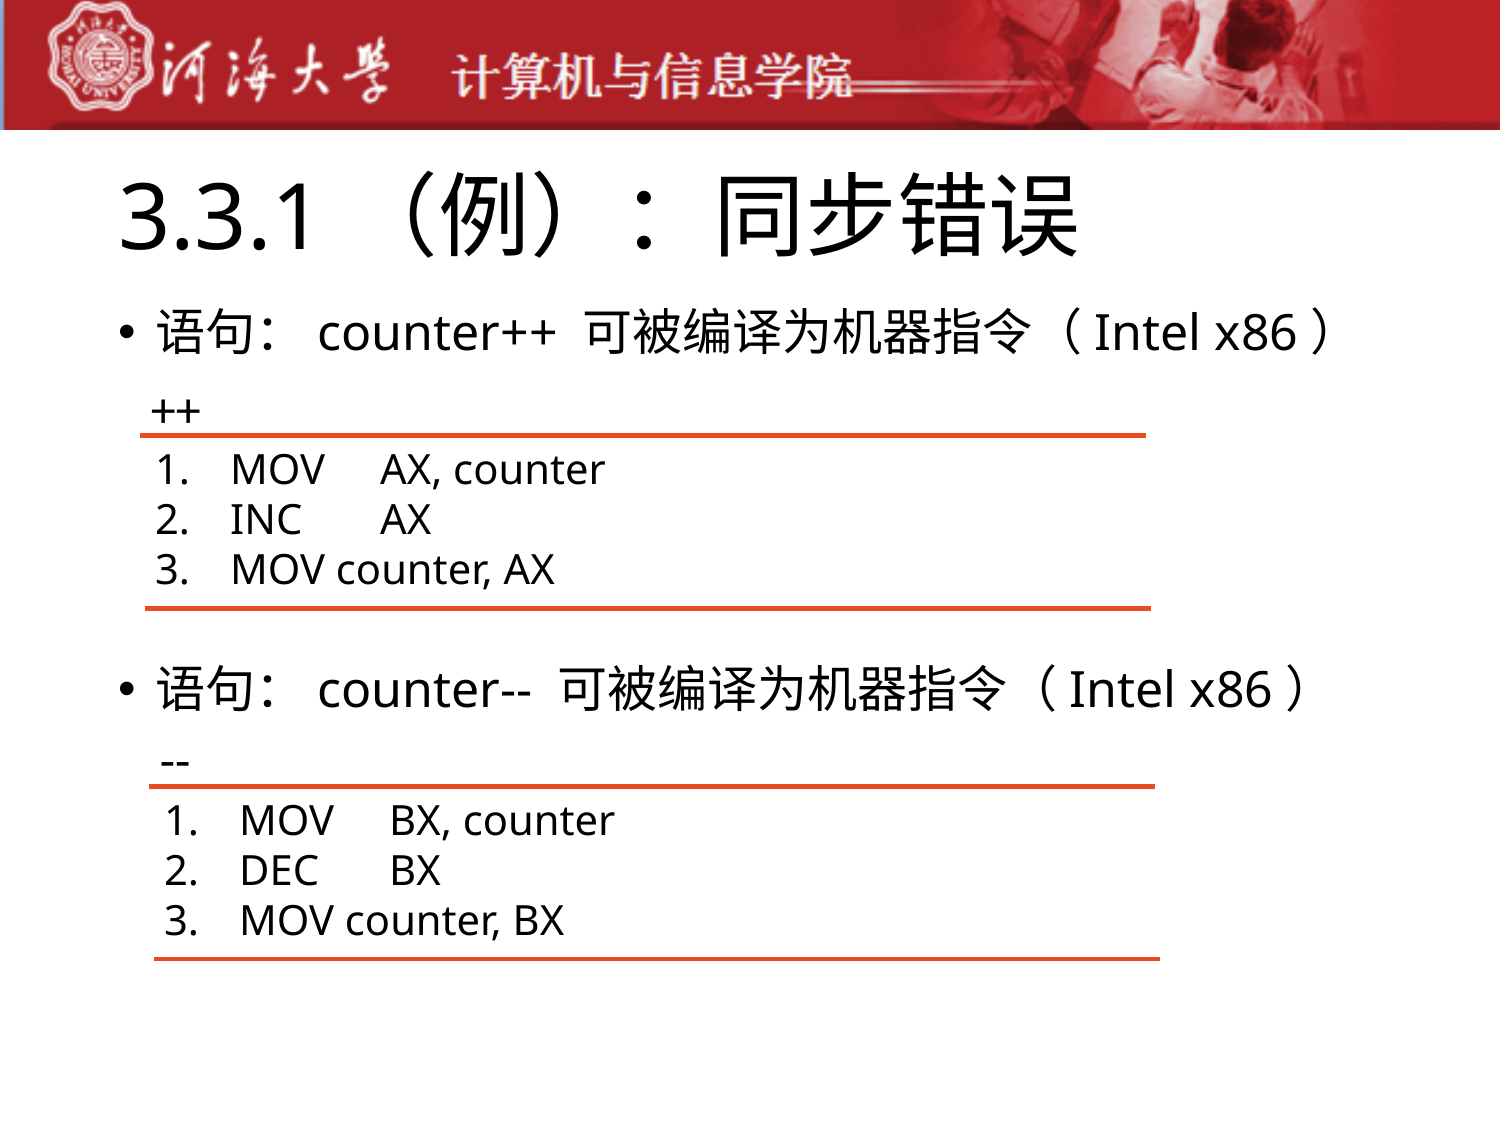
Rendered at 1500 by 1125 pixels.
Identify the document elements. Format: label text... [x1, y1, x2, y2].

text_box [144, 720, 1160, 960]
list 语句：counter++ 可被编译为机器指令（Intel x86） [103, 745, 1397, 1014]
picture [0, 0, 1500, 130]
text_box 语句：counter-- 可被编译为机器指令（Intel x86） [103, 656, 1397, 745]
title 3.3.1（例）：同步错误 [103, 59, 1397, 278]
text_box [135, 370, 1151, 609]
list 语句：counter++ 可被编译为机器指令（Intel x86） [103, 299, 1397, 656]
